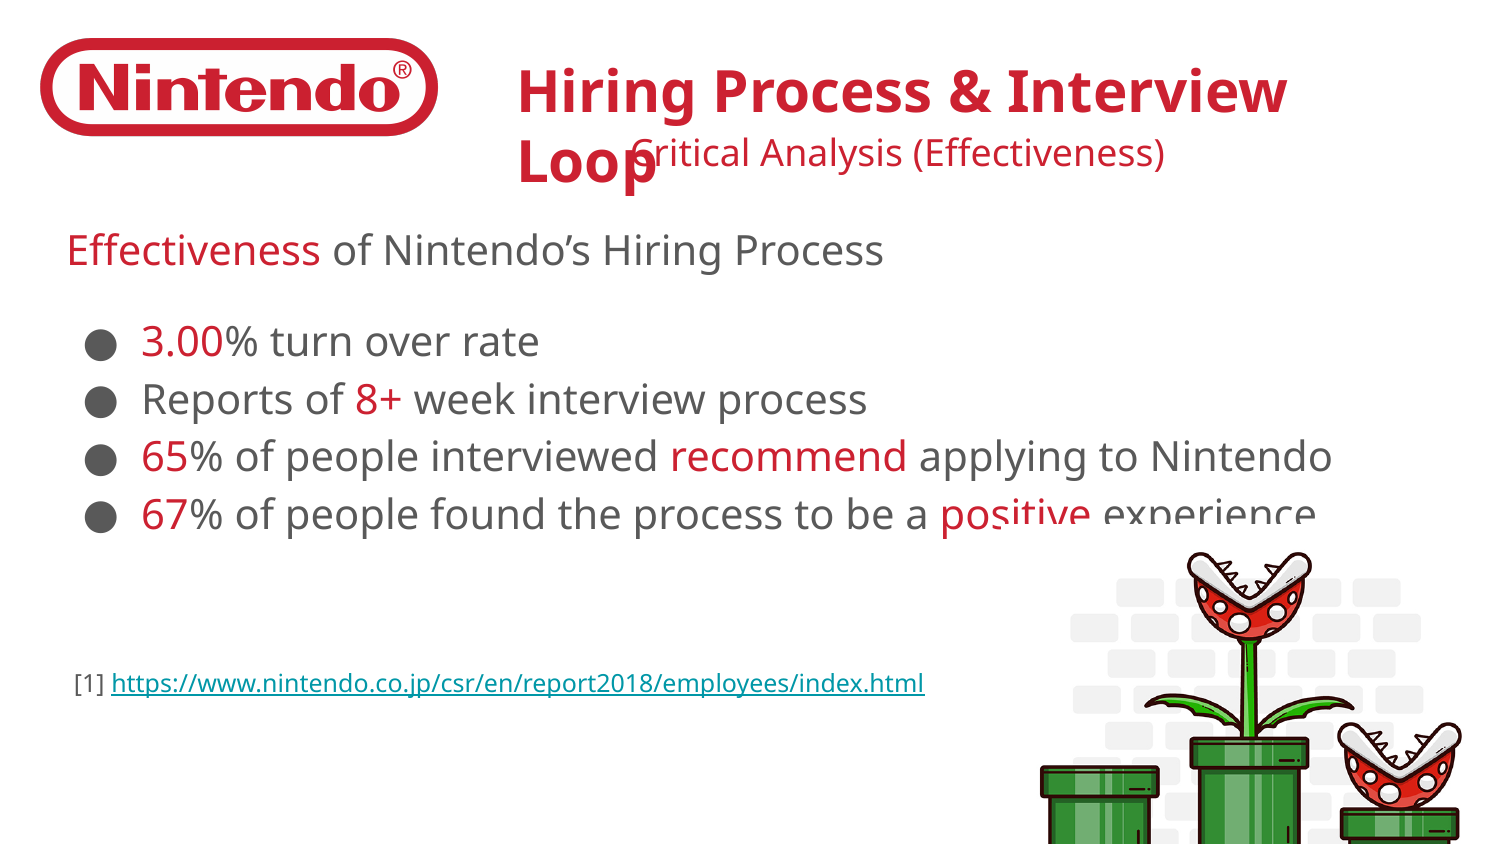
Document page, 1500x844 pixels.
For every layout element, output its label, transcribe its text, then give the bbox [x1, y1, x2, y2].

picture [34, 0, 444, 292]
text_box [1] https://www.nintendo.co.jp/csr/en/report2018/employees/index.html [58, 652, 996, 777]
picture [1001, 524, 1500, 844]
title Hiring Process & Interview Loop [501, 38, 1322, 139]
list Effectiveness of Nintendo’s Hiring Process 3.00% turn over rate Reports of 8+ week interview process 65% of people interviewed recommend applying to Nintendo 67% of people found the process to be a positive experience [51, 201, 1449, 602]
text_box Critical Analysis (Effectiveness) [614, 113, 1372, 214]
